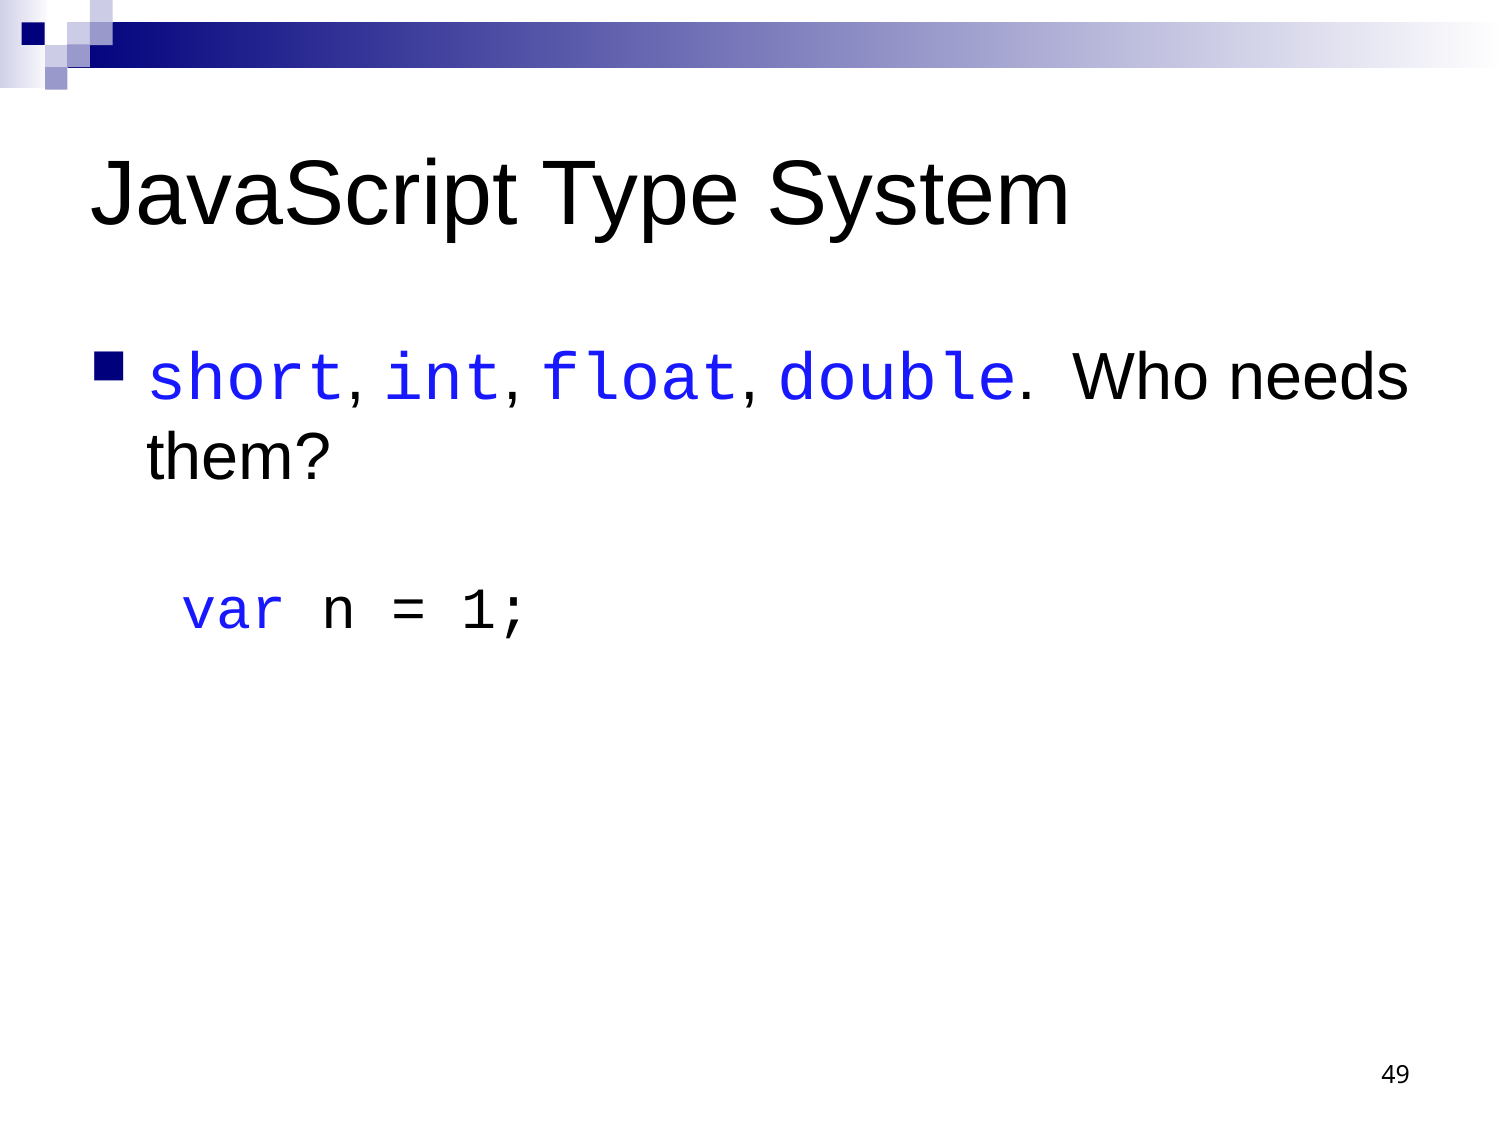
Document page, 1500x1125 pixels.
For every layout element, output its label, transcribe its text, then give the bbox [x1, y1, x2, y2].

text_box var n = 1; [147, 562, 938, 1000]
slide_number 49 [1074, 1024, 1426, 1101]
list short, int, float, double. Who needs them? [75, 324, 1425, 1025]
title JavaScript Type System [75, 75, 1425, 300]
